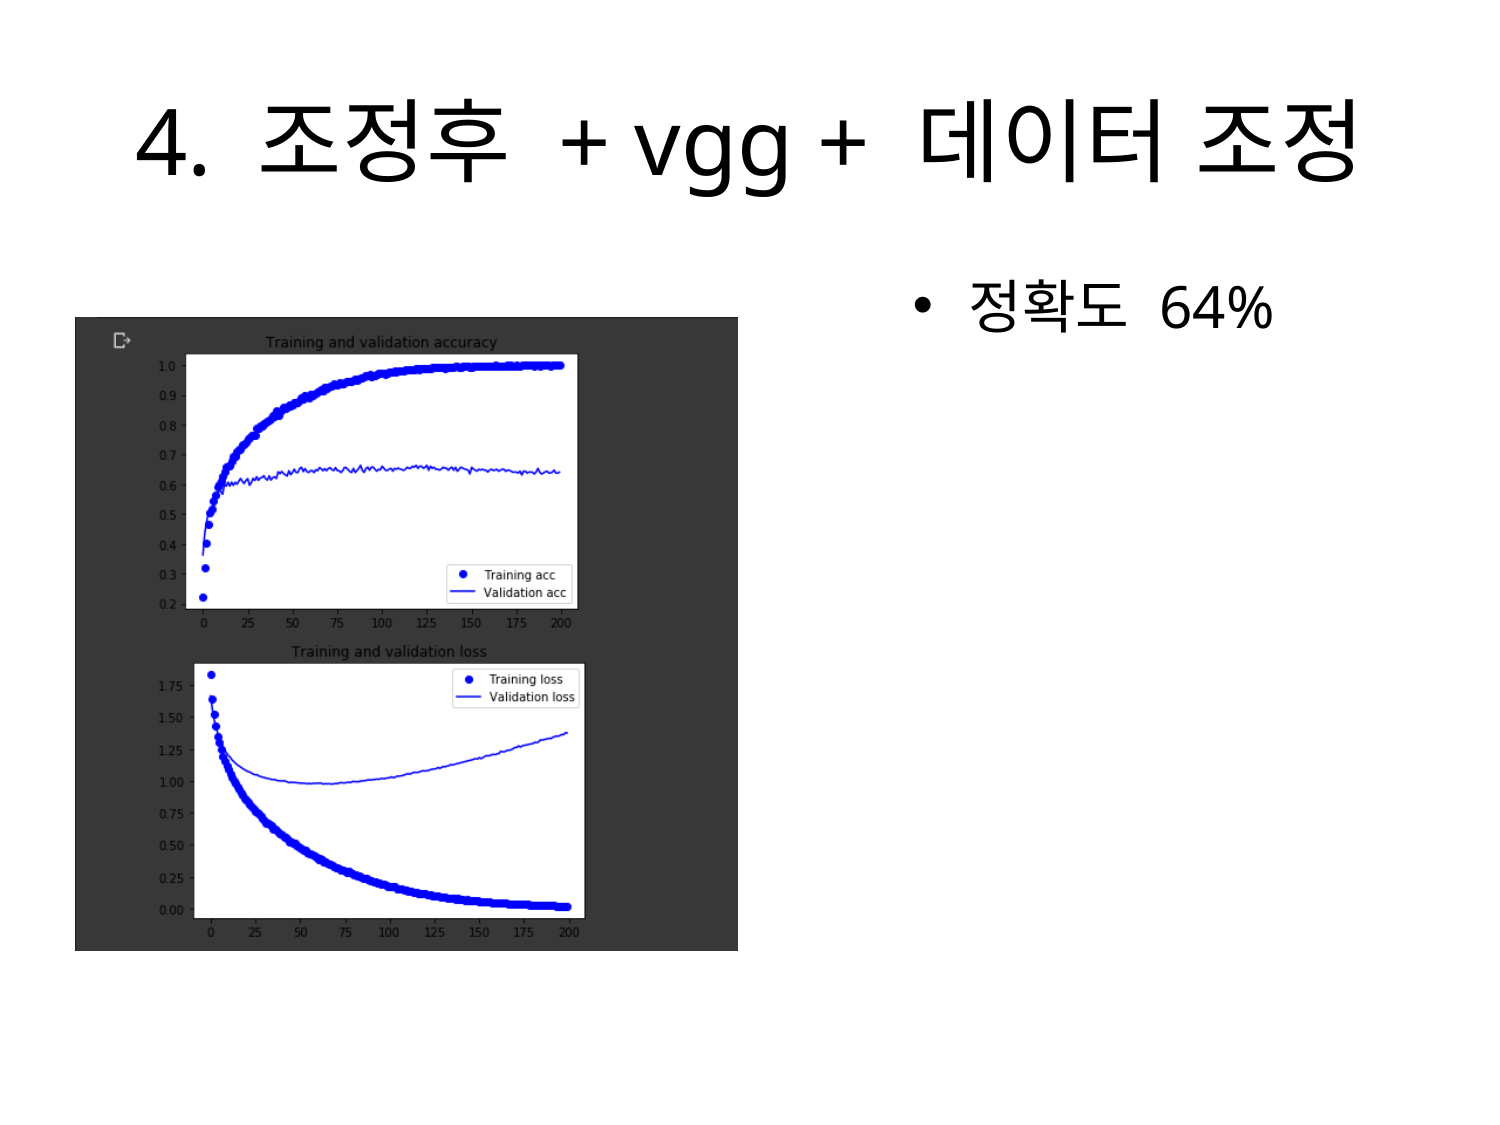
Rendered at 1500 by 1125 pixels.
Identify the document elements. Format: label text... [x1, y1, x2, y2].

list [74, 316, 738, 951]
list 정확도 64% [762, 262, 1425, 1005]
title 4. 조정후 + vgg + 데이터 조정 [75, 45, 1425, 233]
